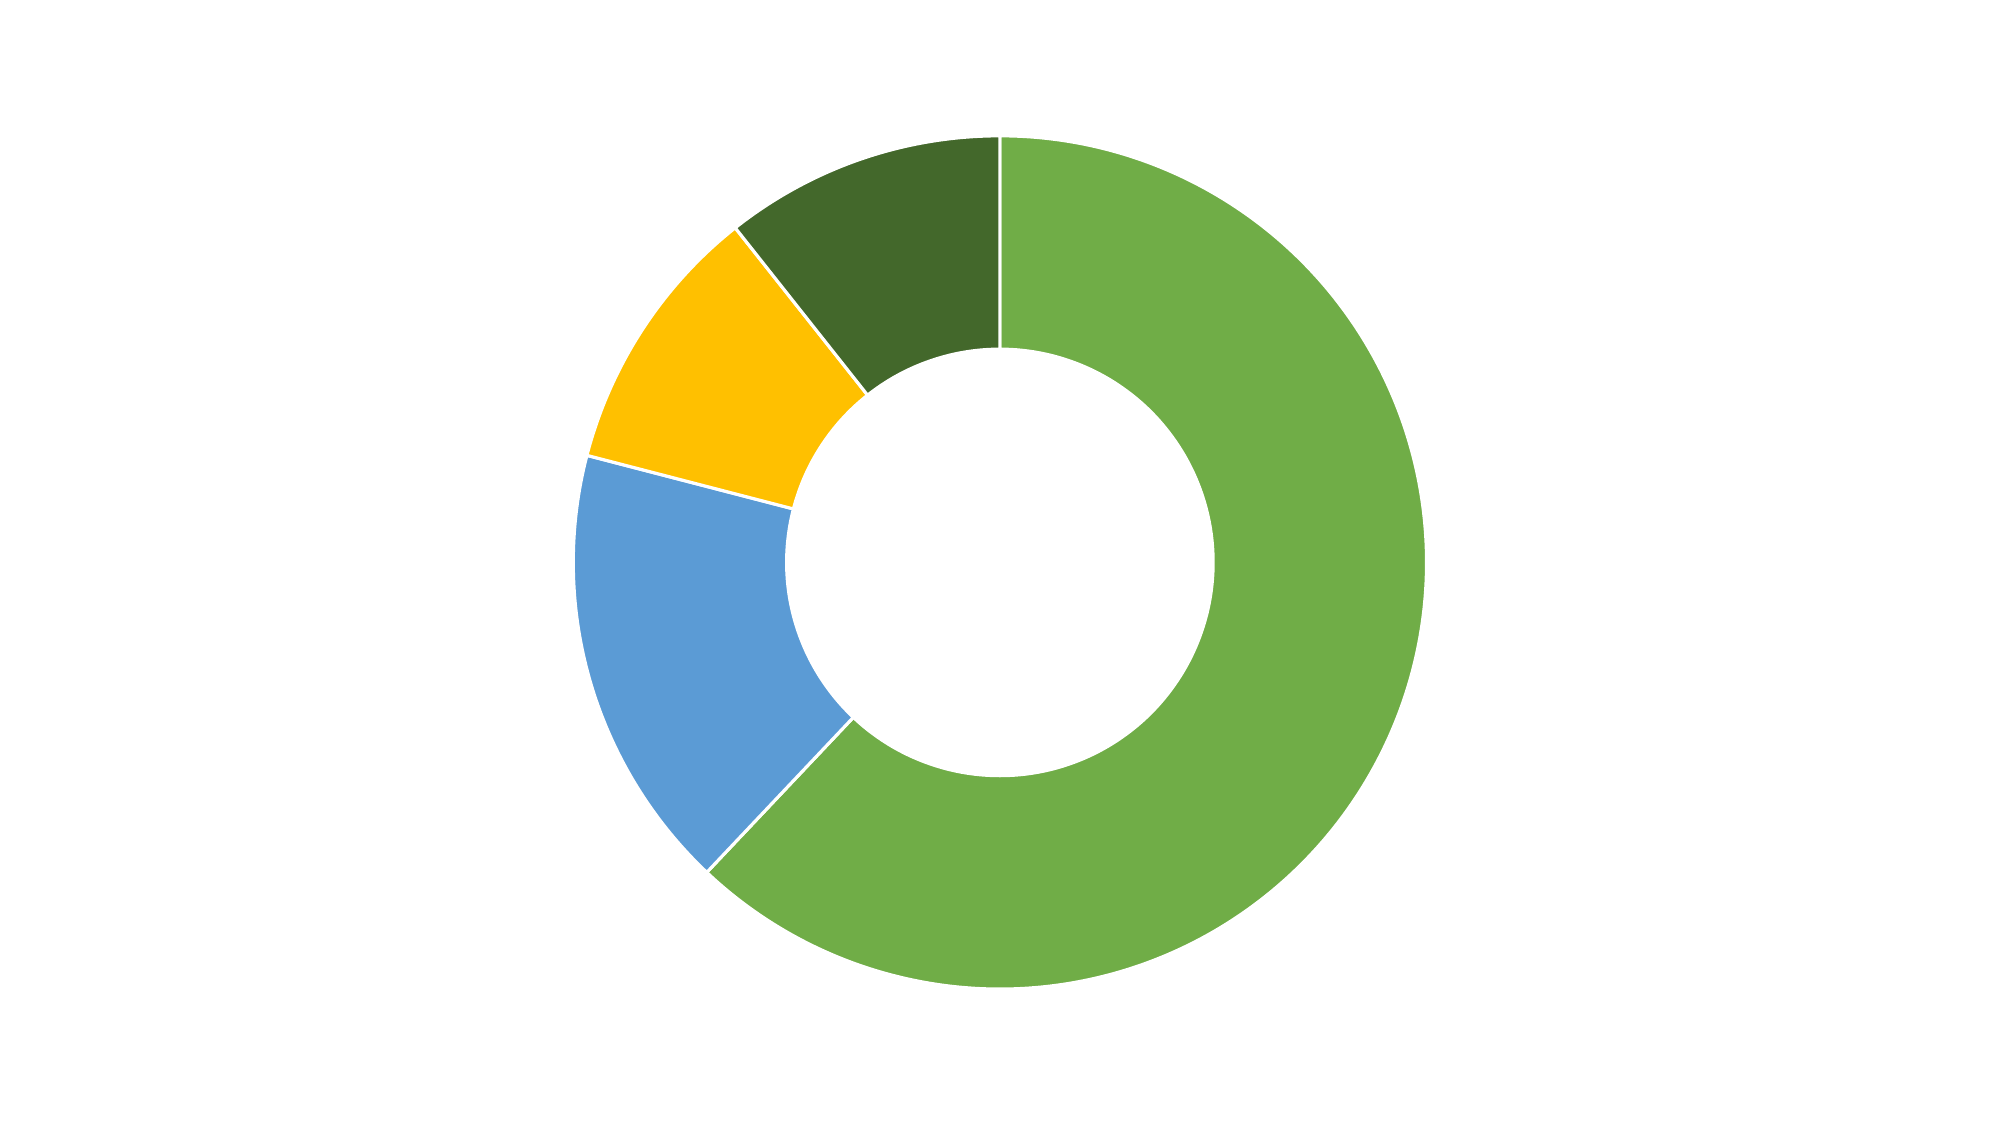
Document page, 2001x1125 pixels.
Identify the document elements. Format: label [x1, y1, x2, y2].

chart [333, 117, 1667, 1007]
